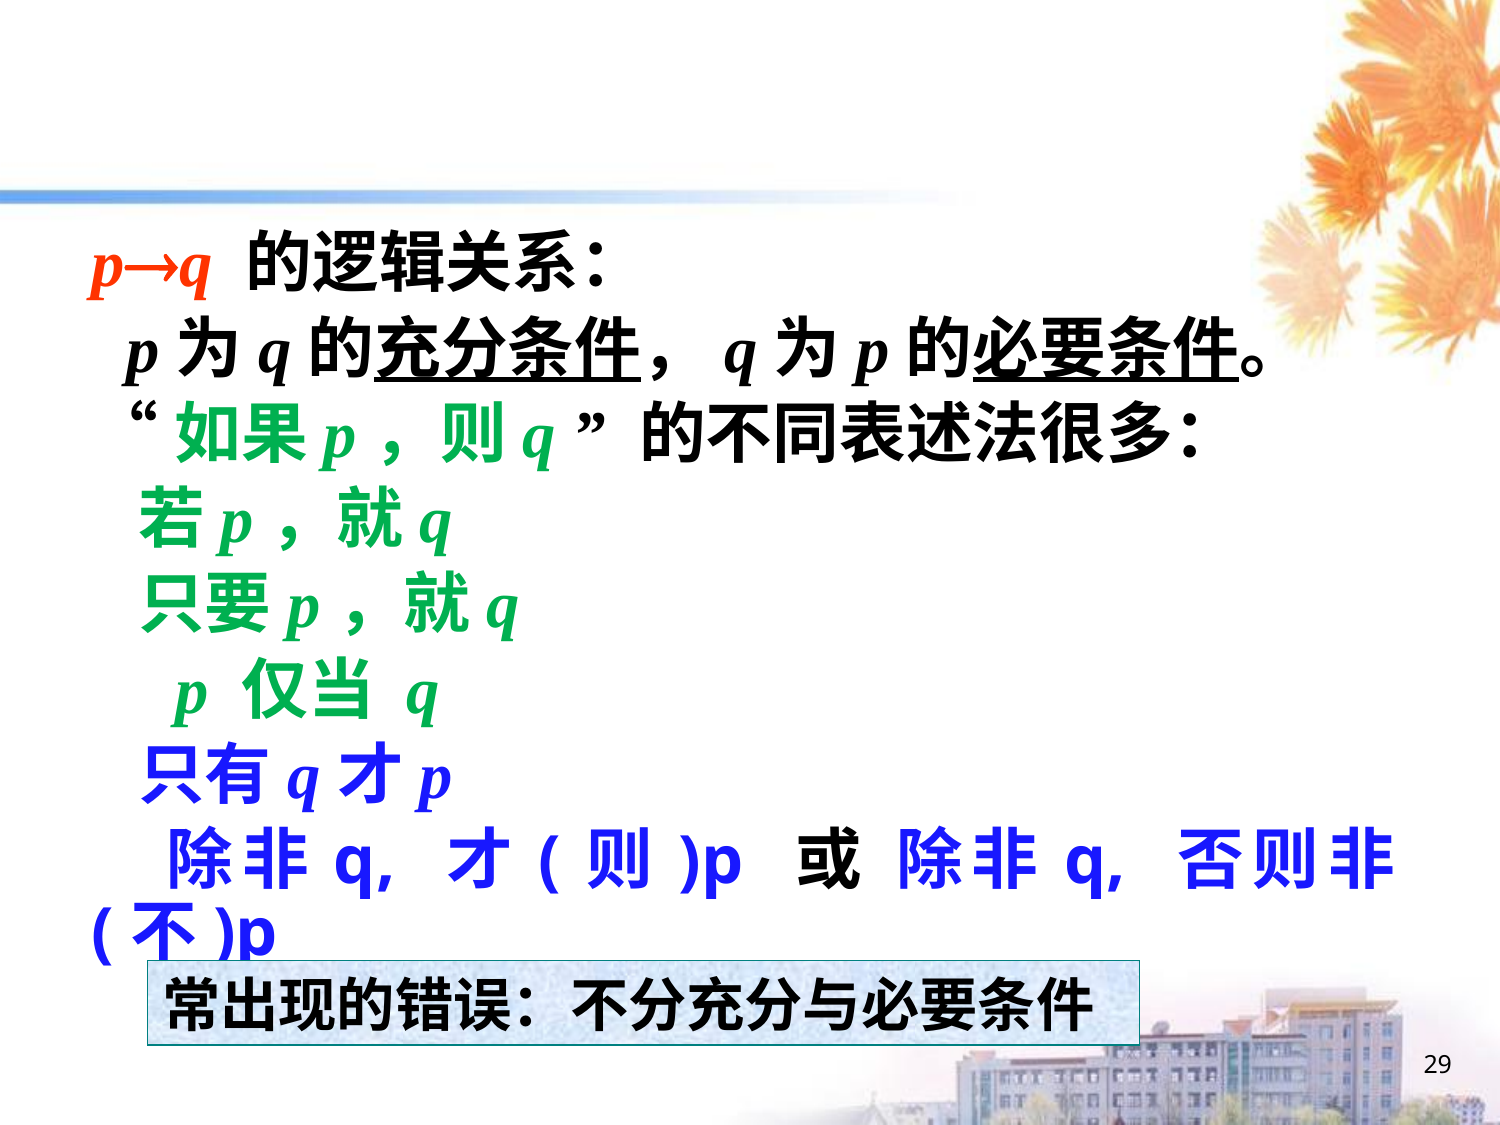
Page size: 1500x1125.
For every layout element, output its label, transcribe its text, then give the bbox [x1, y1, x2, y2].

text_box 常出现的错误：不分充分与必要条件 [147, 960, 1140, 1046]
slide_number 29 [1116, 1014, 1468, 1091]
list pq 的逻辑关系： p为q的充分条件，q为p的必要条件。 “如果p，则q ” 的不同表述法很多： 若p，就q 只要p，就q p 仅当 q 只有q才p 除非q, 才(则)p 或 除非q, 否则非(不)p [76, 221, 1427, 1049]
picture [0, 0, 1500, 1125]
